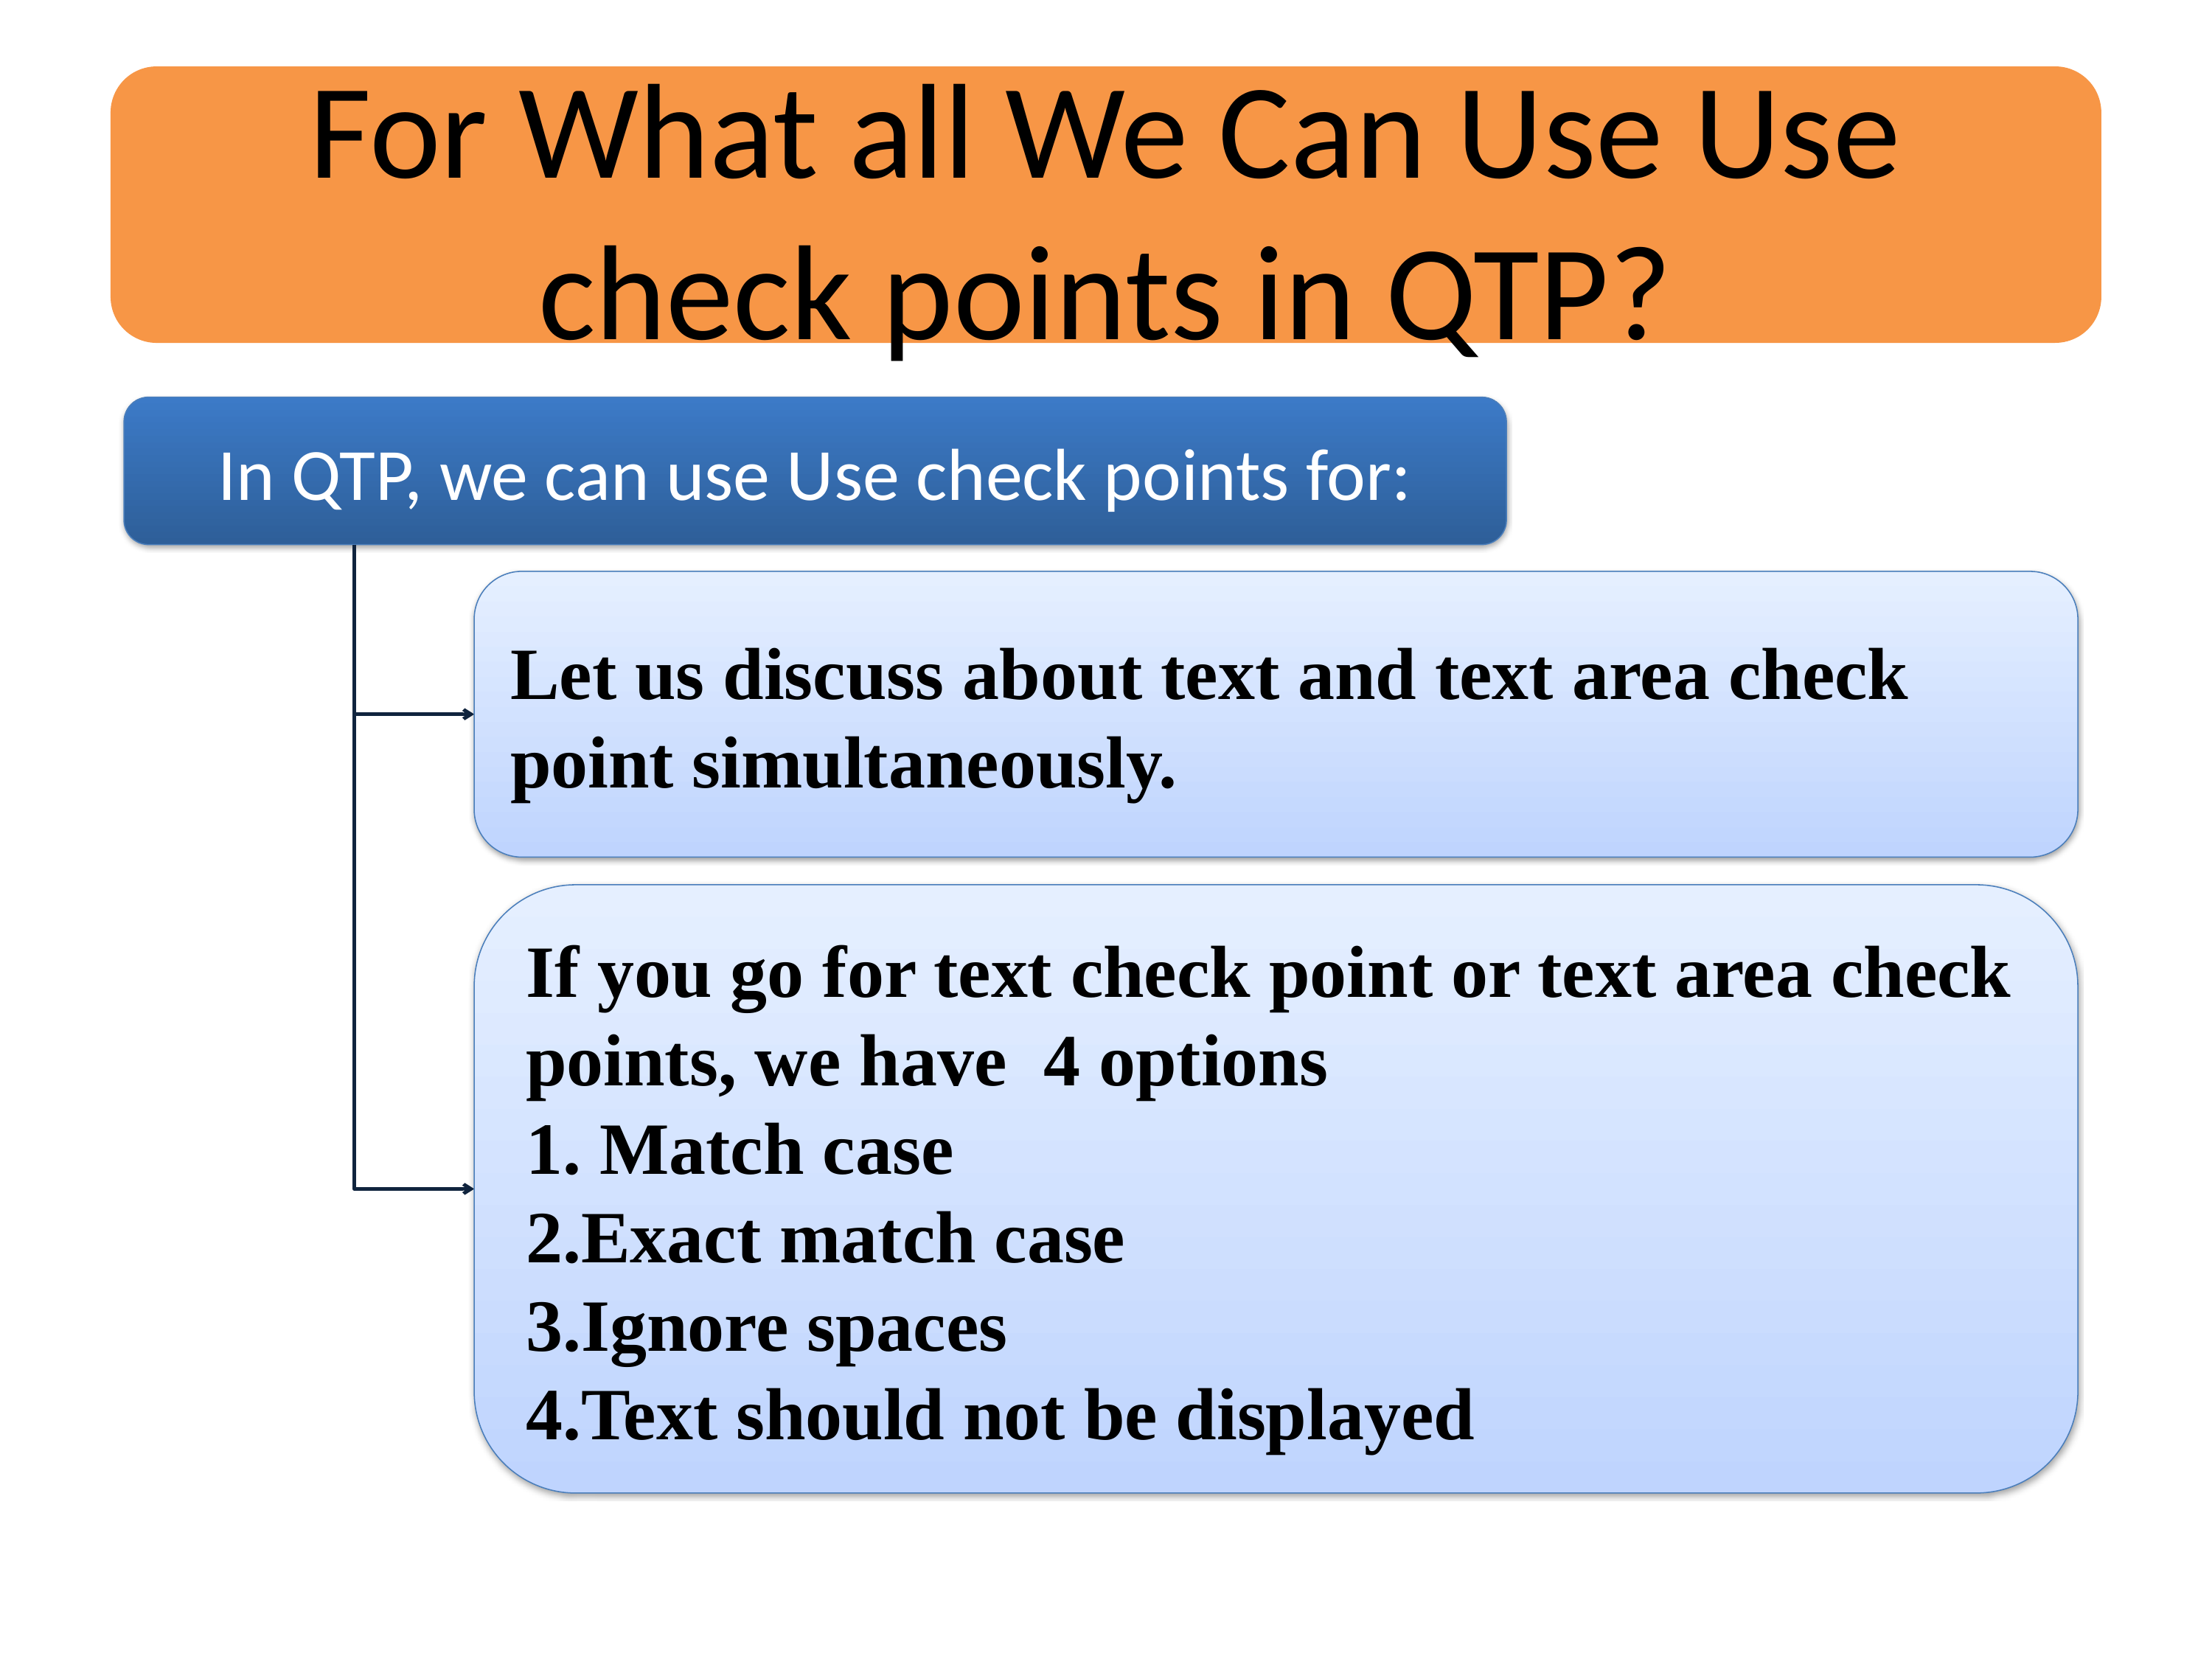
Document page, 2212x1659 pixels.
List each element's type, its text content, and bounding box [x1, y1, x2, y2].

text_box Let us discuss about text and text area check point simultaneously. [473, 571, 2079, 858]
text_box In QTP, we can use Use check points for: [123, 396, 233, 546]
text_box For What all We Can Use Use check points in QTP? [110, 66, 2101, 344]
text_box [329, 569, 500, 690]
text_box [233, 396, 476, 546]
text_box If you go for text check point or text area check points, we have 4 options 1. Match case 2.Exact match case 3.Ignore spaces 4.Text should not be displayed [473, 884, 2079, 1494]
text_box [91, 806, 737, 927]
text_box In QTP, we can use Use check points for: [476, 396, 1507, 546]
